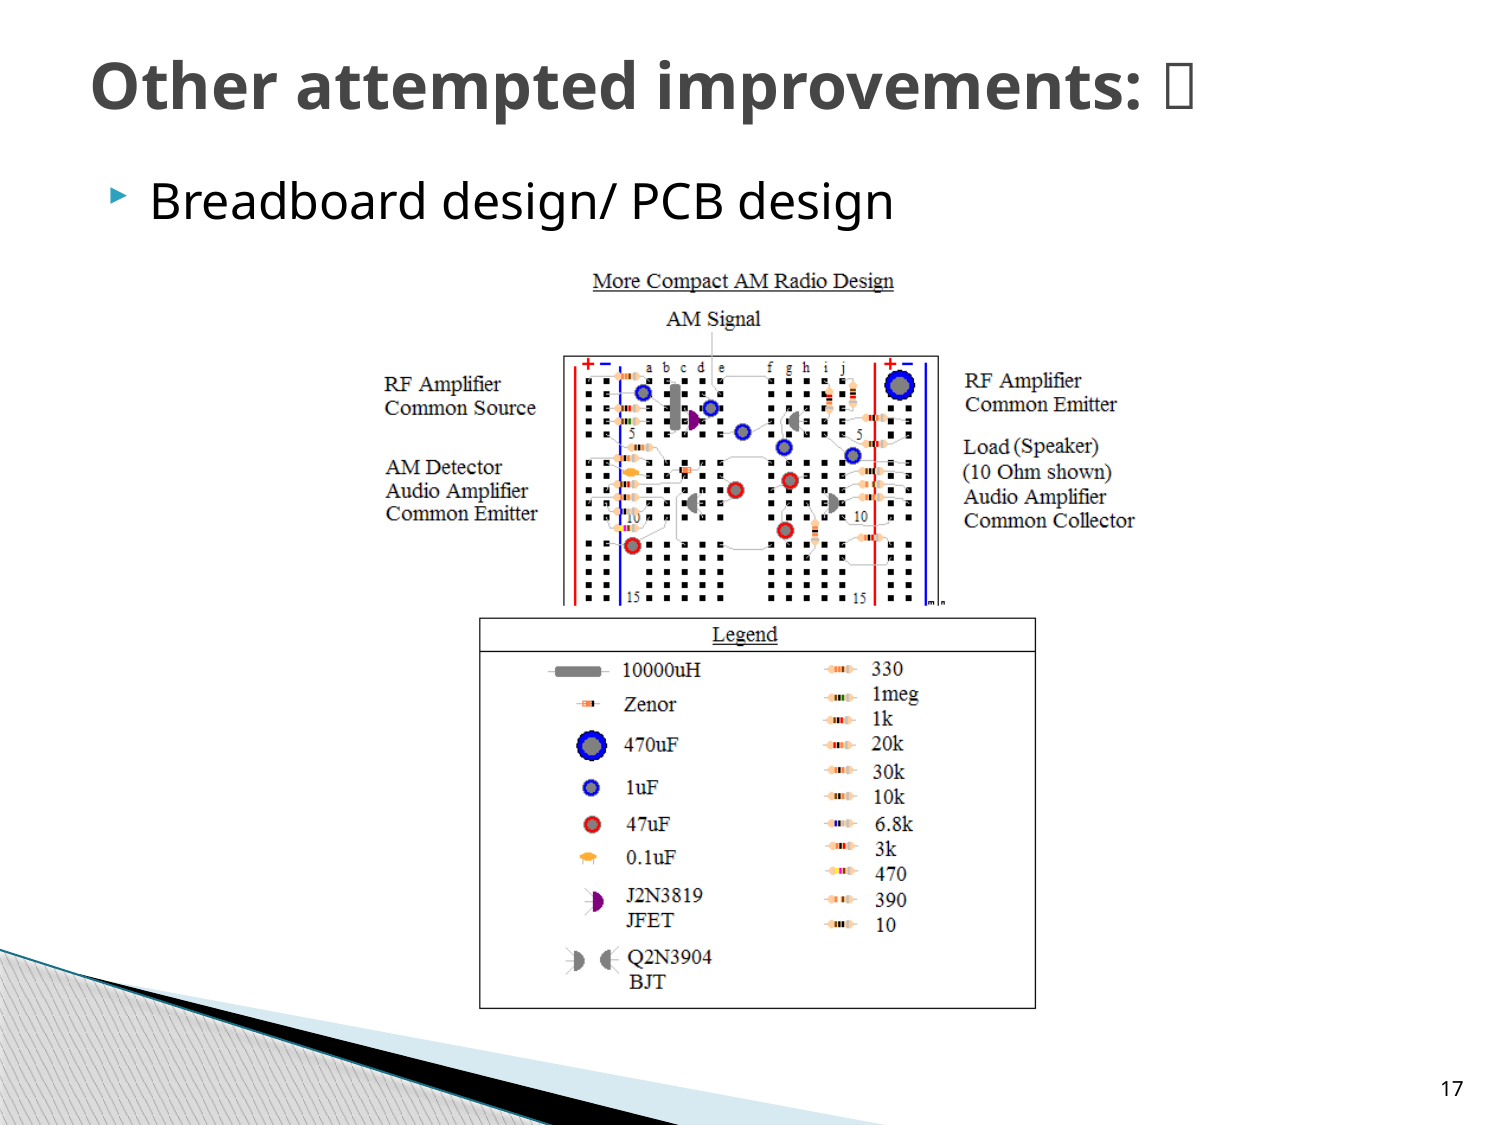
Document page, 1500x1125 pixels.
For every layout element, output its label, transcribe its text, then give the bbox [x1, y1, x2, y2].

title Other attempted improvements:  [75, 37, 1425, 130]
list Breadboard design/ PCB design [75, 162, 1425, 986]
slide_number 17 [1418, 1051, 1479, 1112]
picture [362, 262, 1184, 1015]
